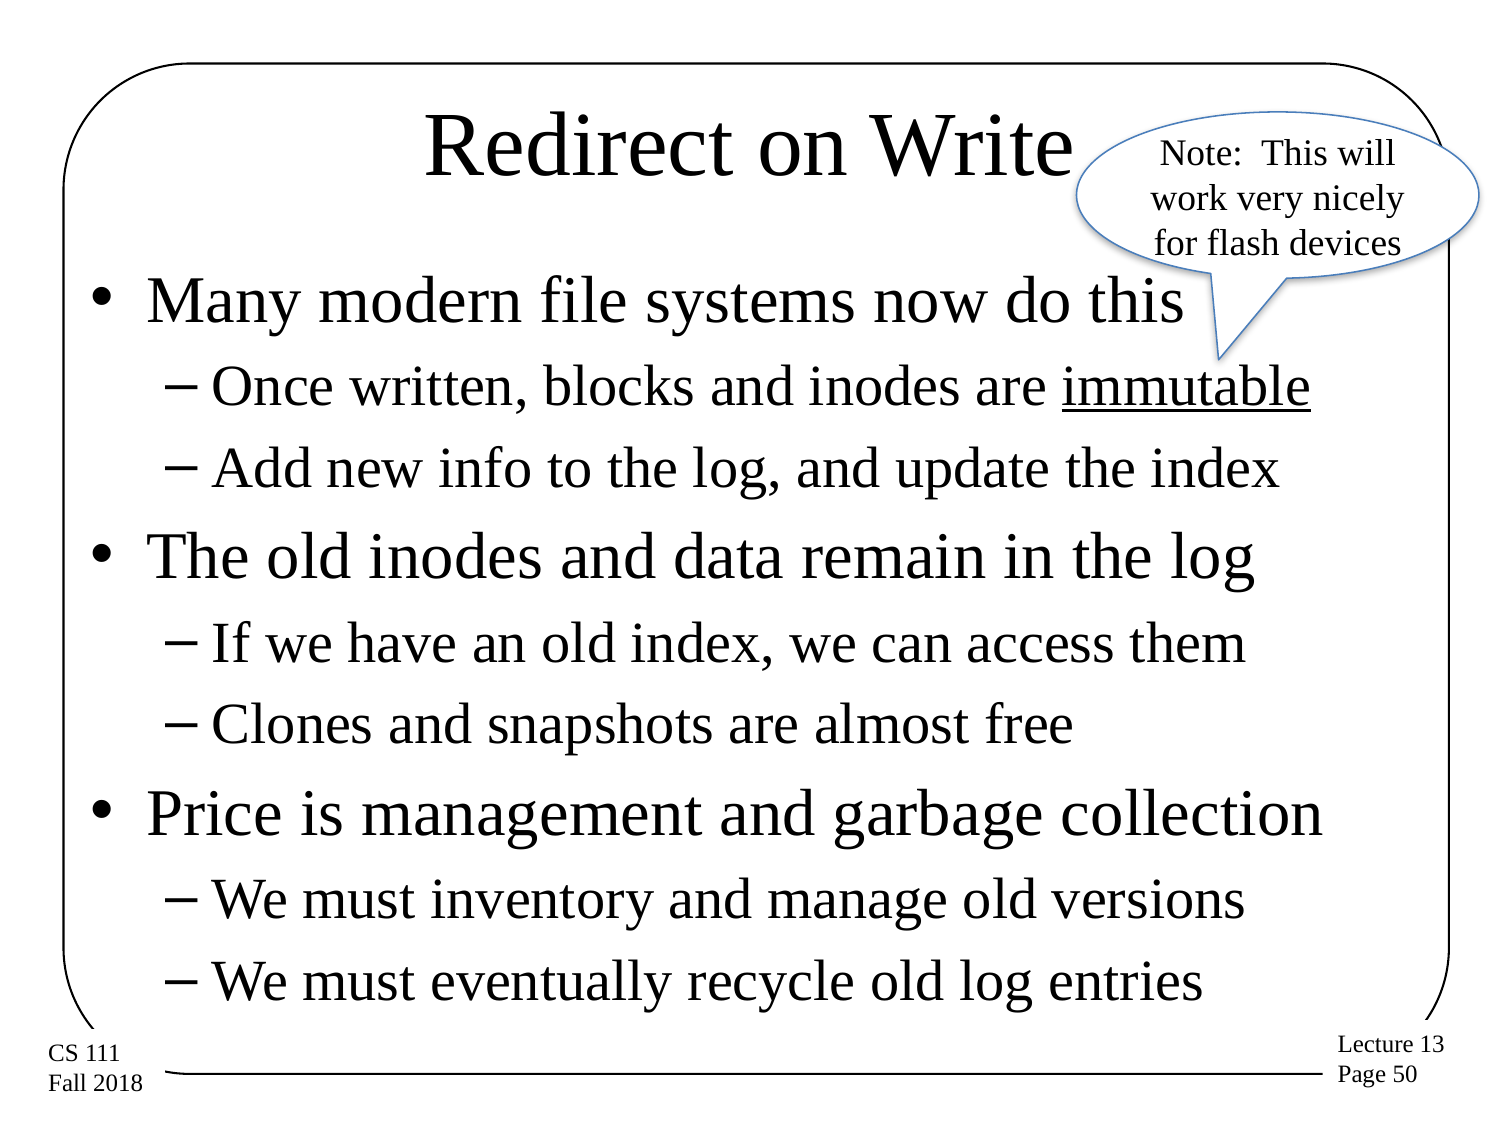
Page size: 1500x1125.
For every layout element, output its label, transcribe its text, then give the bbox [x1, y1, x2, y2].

title Redirect on Write [74, 44, 1426, 233]
text_box Note: This will work very nicely for flash devices [1075, 111, 1480, 361]
list Many modern file systems now do this Once written, blocks and inodes are immutable Add new info to the log, and update the index The old inodes and data remain in the log If we have an old index, we can access them Clones and snapshots are almost free Price is management and garbage collection We must inventory and manage old versions We must eventually recycle old log entries [74, 247, 1426, 991]
